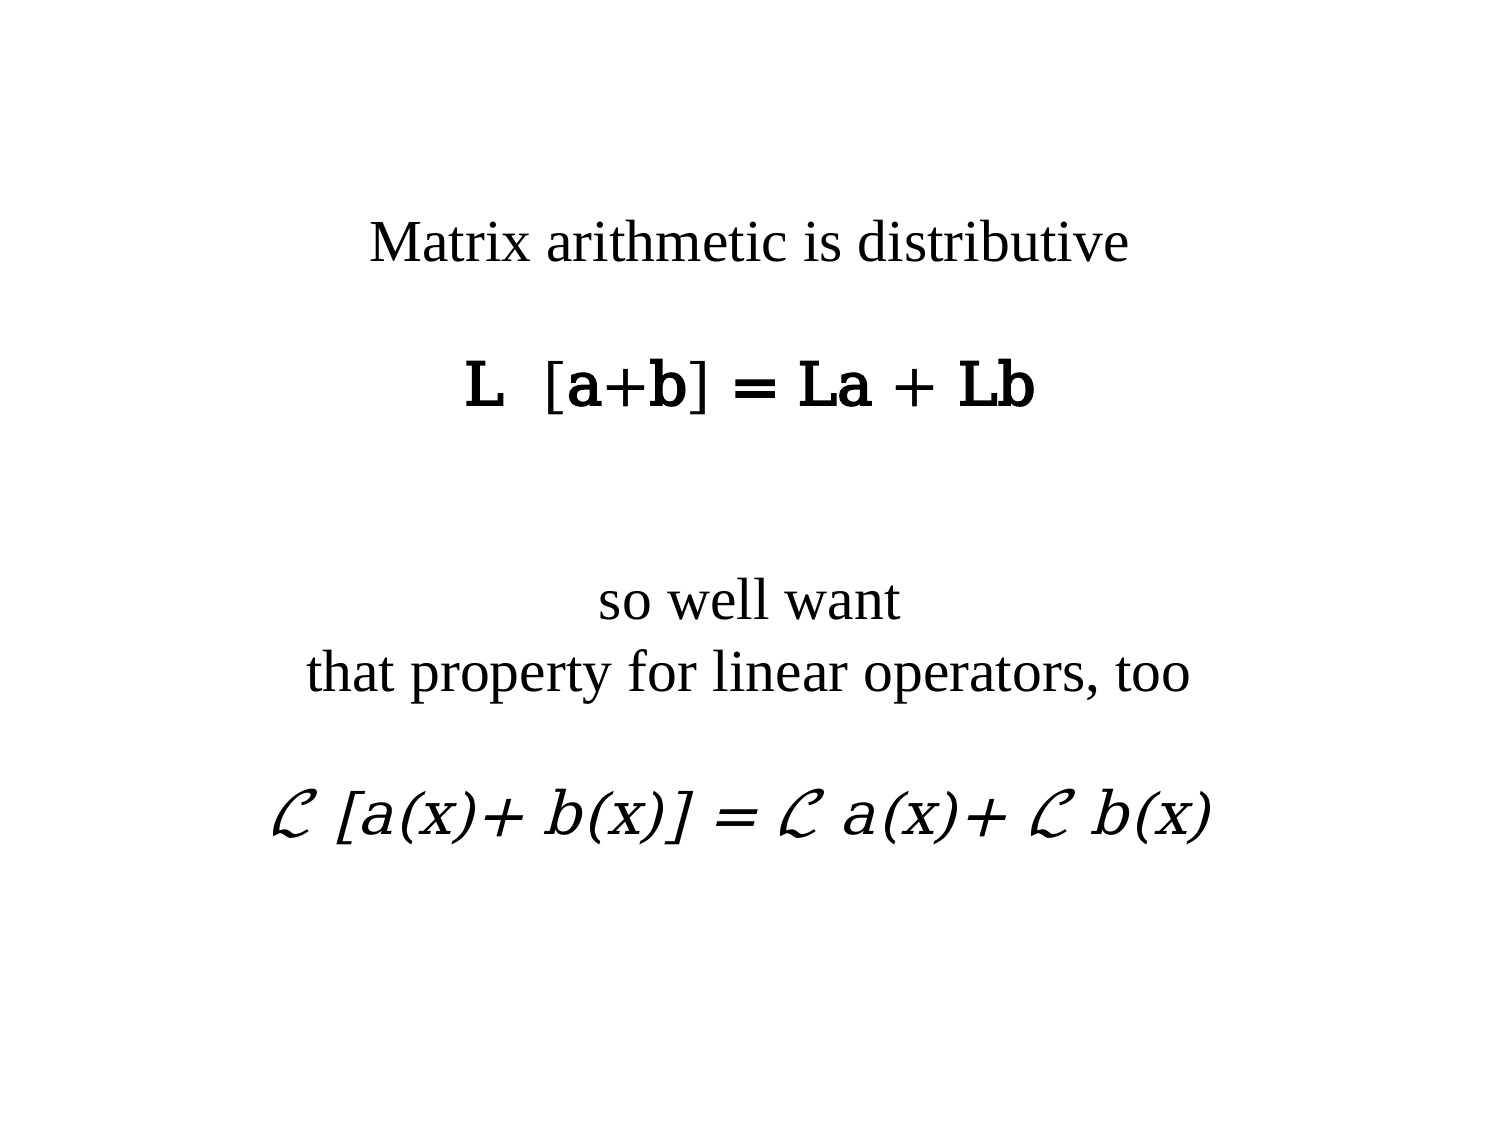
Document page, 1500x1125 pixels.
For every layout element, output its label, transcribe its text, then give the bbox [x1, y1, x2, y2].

title Matrix arithmetic is distributive L [a+b] = La + Lb so well want that property for linear operators, too ℒ [a(x)+ b(x)] = ℒ a(x)+ ℒ b(x) [0, 45, 1500, 1075]
